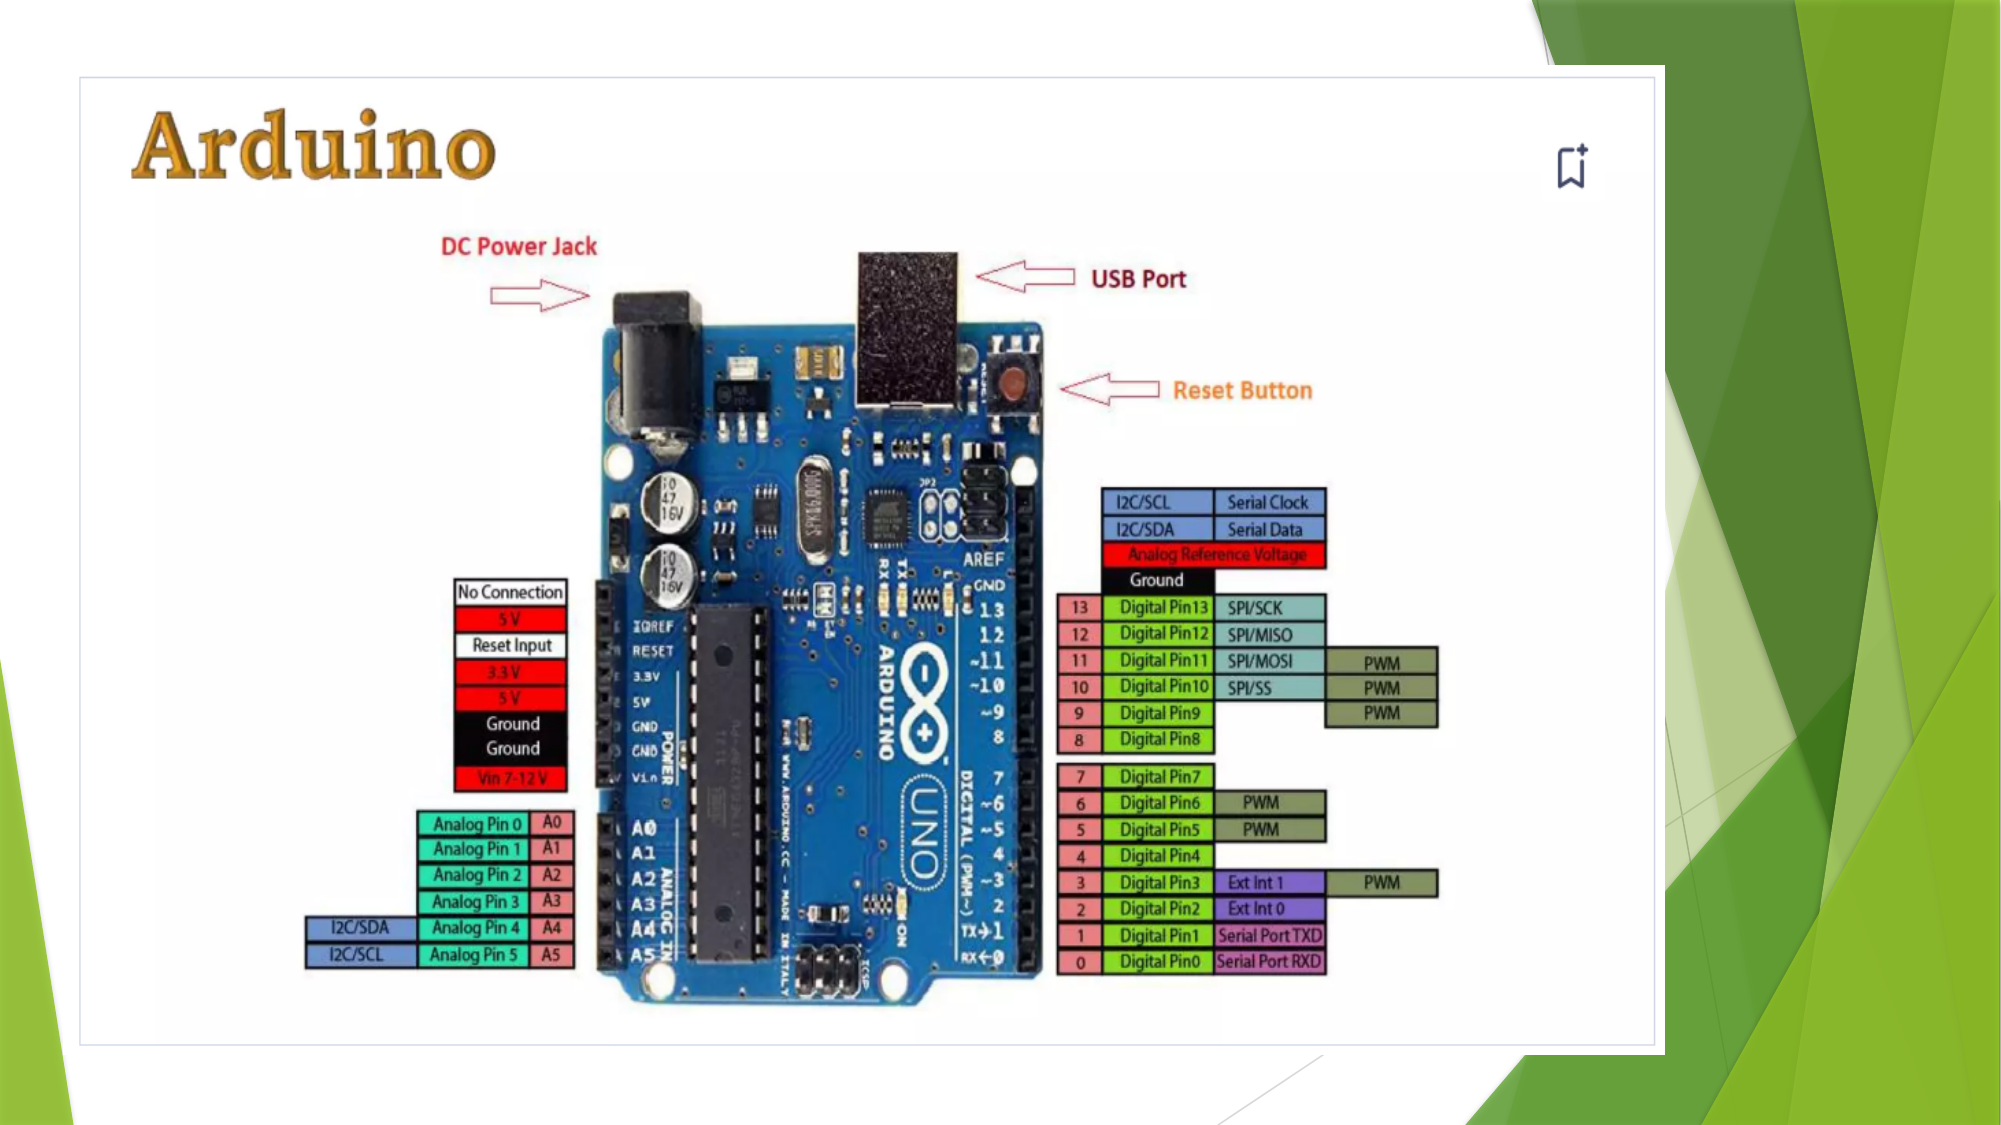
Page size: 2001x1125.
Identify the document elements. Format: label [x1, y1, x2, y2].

list [63, 64, 1666, 1055]
